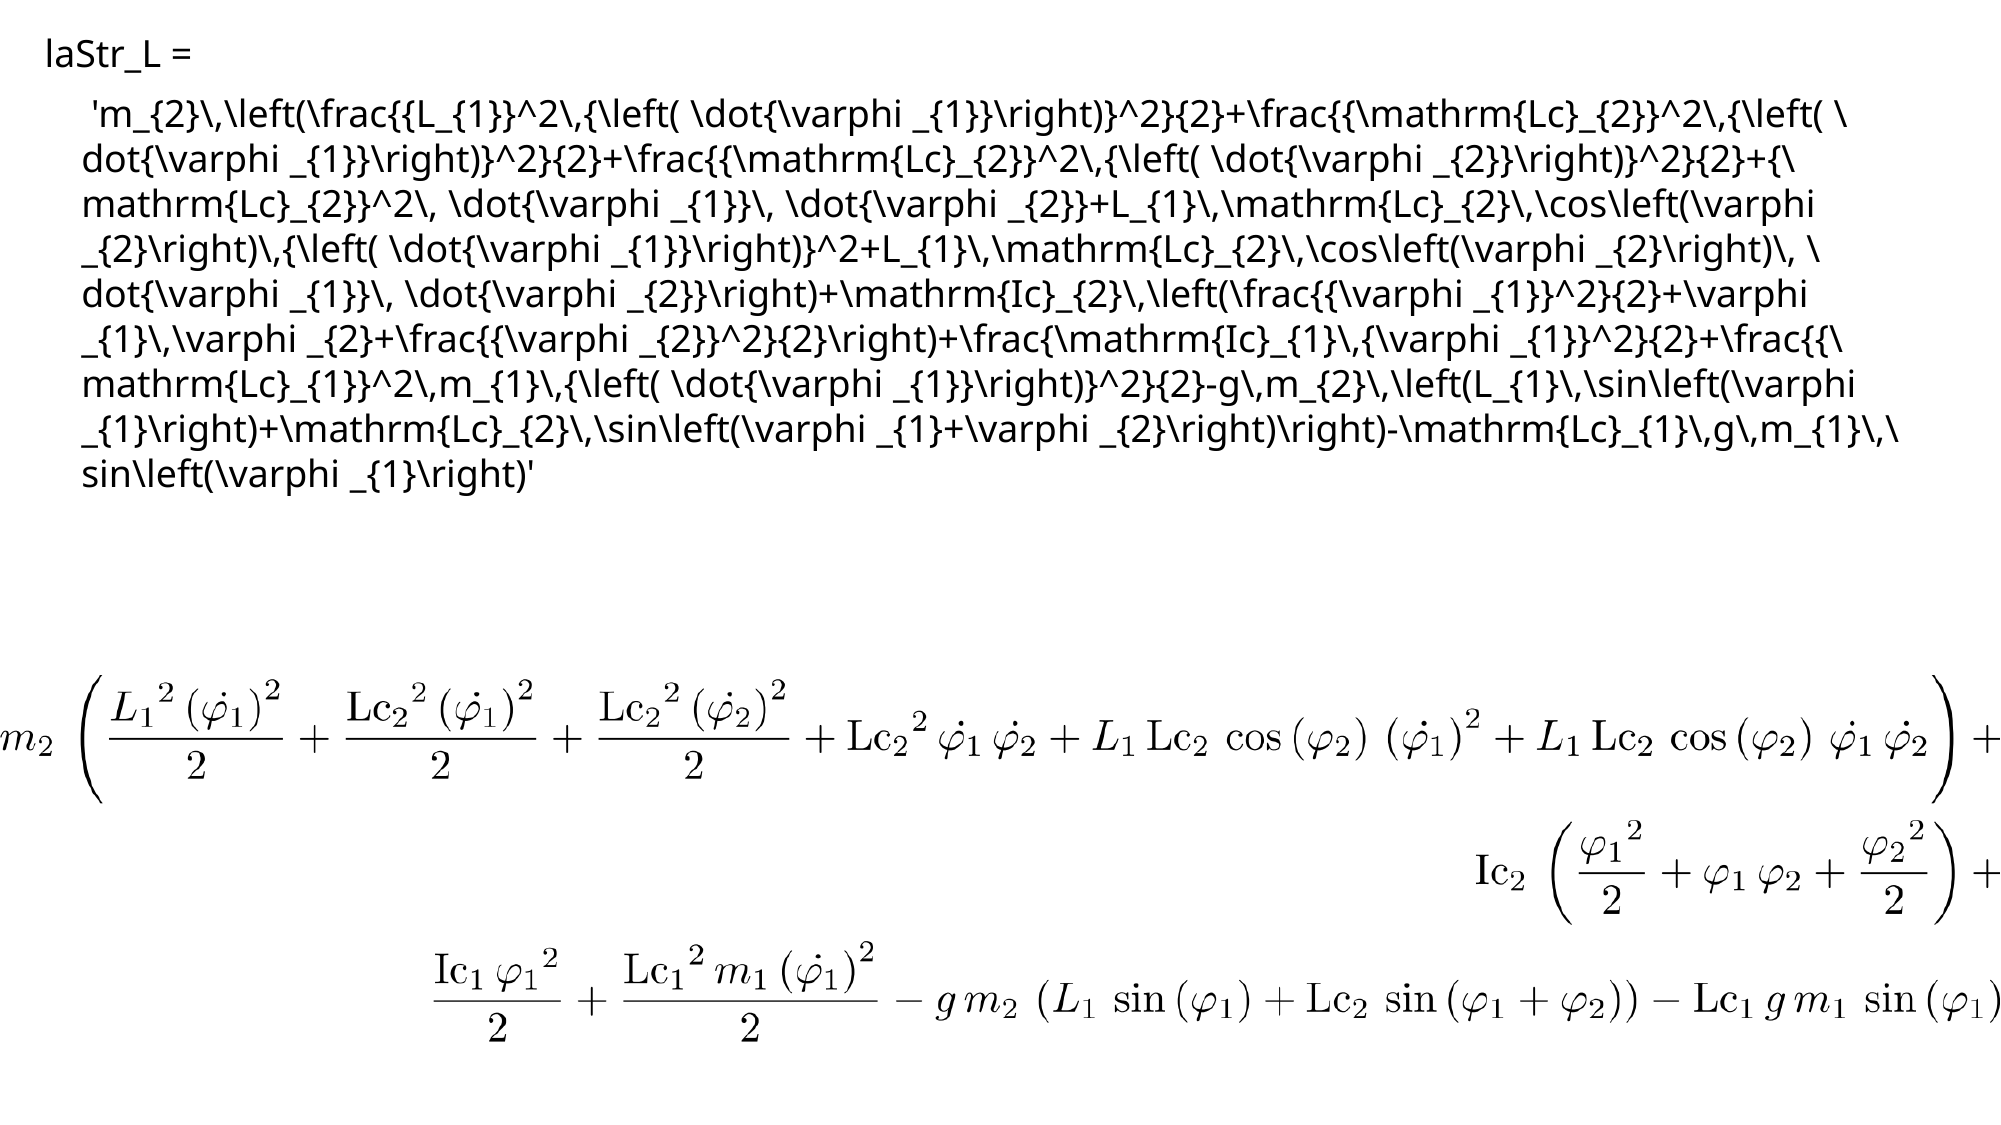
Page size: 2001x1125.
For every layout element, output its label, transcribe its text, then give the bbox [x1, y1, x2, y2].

picture [0, 675, 2000, 1042]
text_box laStr_L = [29, 22, 208, 83]
text_box 'm_{2}\,\left(\frac{{L_{1}}^2\,{\left( \dot{\varphi _{1}}\right)}^2}{2}+\frac{{\mathrm{Lc}_{2}}^2\,{\left( \dot{\varphi _{1}}\right)}^2}{2}+\frac{{\mathrm{Lc}_{2}}^2\,{\left( \dot{\varphi _{2}}\right)}^2}{2}+{\mathrm{Lc}_{2}}^2\, \dot{\varphi _{1}}\, \dot{\varphi _{2}}+L_{1}\,\mathrm{Lc}_{2}\,\cos\left(\varphi _{2}\right)\,{\left( \dot{\varphi _{1}}\right)}^2+L_{1}\,\mathrm{Lc}_{2}\,\cos\left(\varphi _{2}\right)\, \dot{\varphi _{1}}\, \dot{\varphi _{2}}\right)+\mathrm{Ic}_{2}\,\left(\frac{{\varphi _{1}}^2}{2}+\varphi _{1}\,\varphi _{2}+\frac{{\varphi _{2}}^2}{2}\right)+\frac{\mathrm{Ic}_{1}\,{\varphi _{1}}^2}{2}+\frac{{\mathrm{Lc}_{1}}^2\,m_{1}\,{\left( \dot{\varphi _{1}}\right)}^2}{2}-g\,m_{2}\,\left(L_{1}\,\sin\left(\varphi _{1}\right)+\mathrm{Lc}_{2}\,\sin\left(\varphi _{1}+\varphi _{2}\right)\right)-\mathrm{Lc}_{1}\,g\,m_{1}\,\sin\left(\varphi _{1}\right)' [66, 83, 1921, 503]
